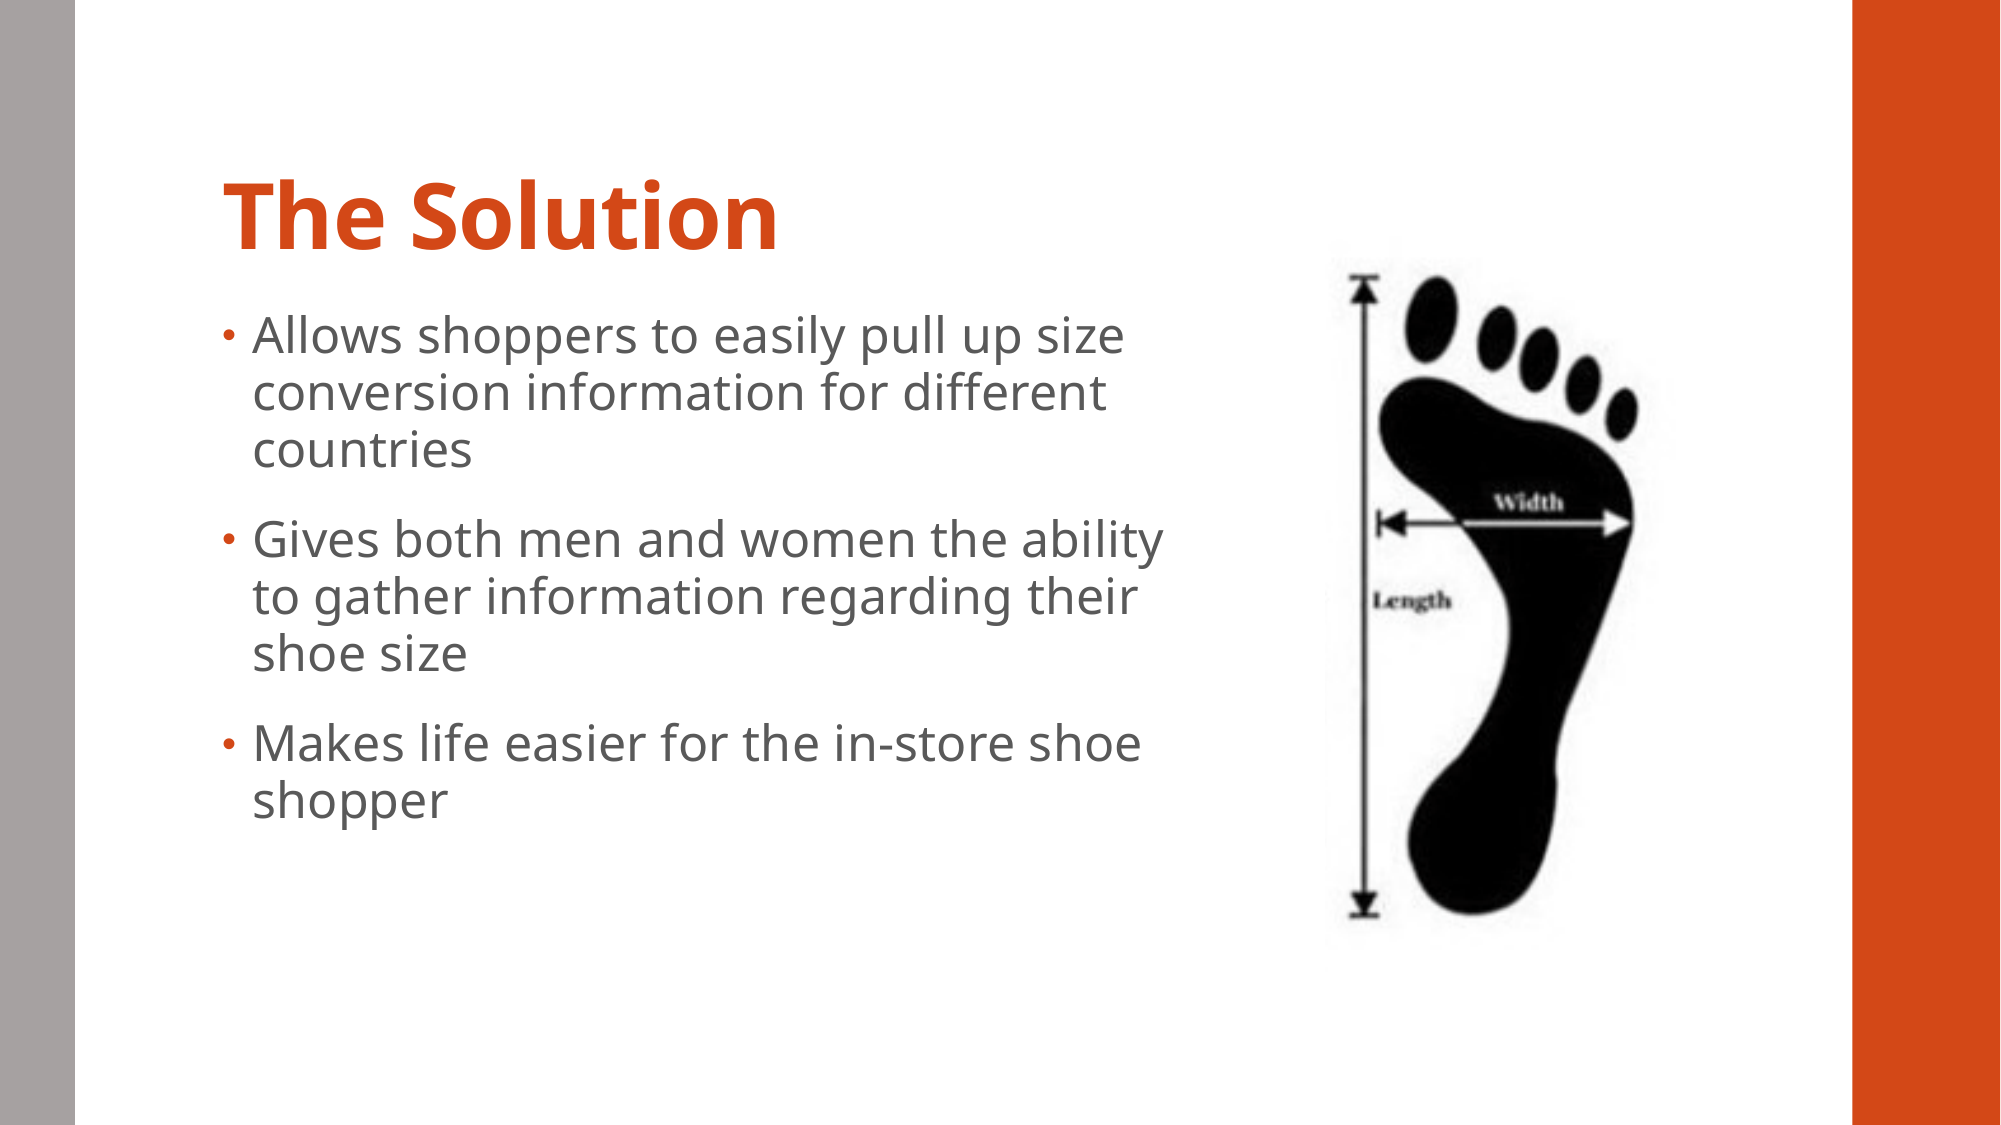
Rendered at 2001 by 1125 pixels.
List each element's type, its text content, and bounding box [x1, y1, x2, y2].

list Allows shoppers to easily pull up size conversion information for different countries Gives both men and women the ability to gather information regarding their shoe size Makes life easier for the in-store shoe shopper [206, 299, 1229, 1014]
title The Solution [206, 48, 1797, 278]
picture [1325, 190, 1681, 972]
